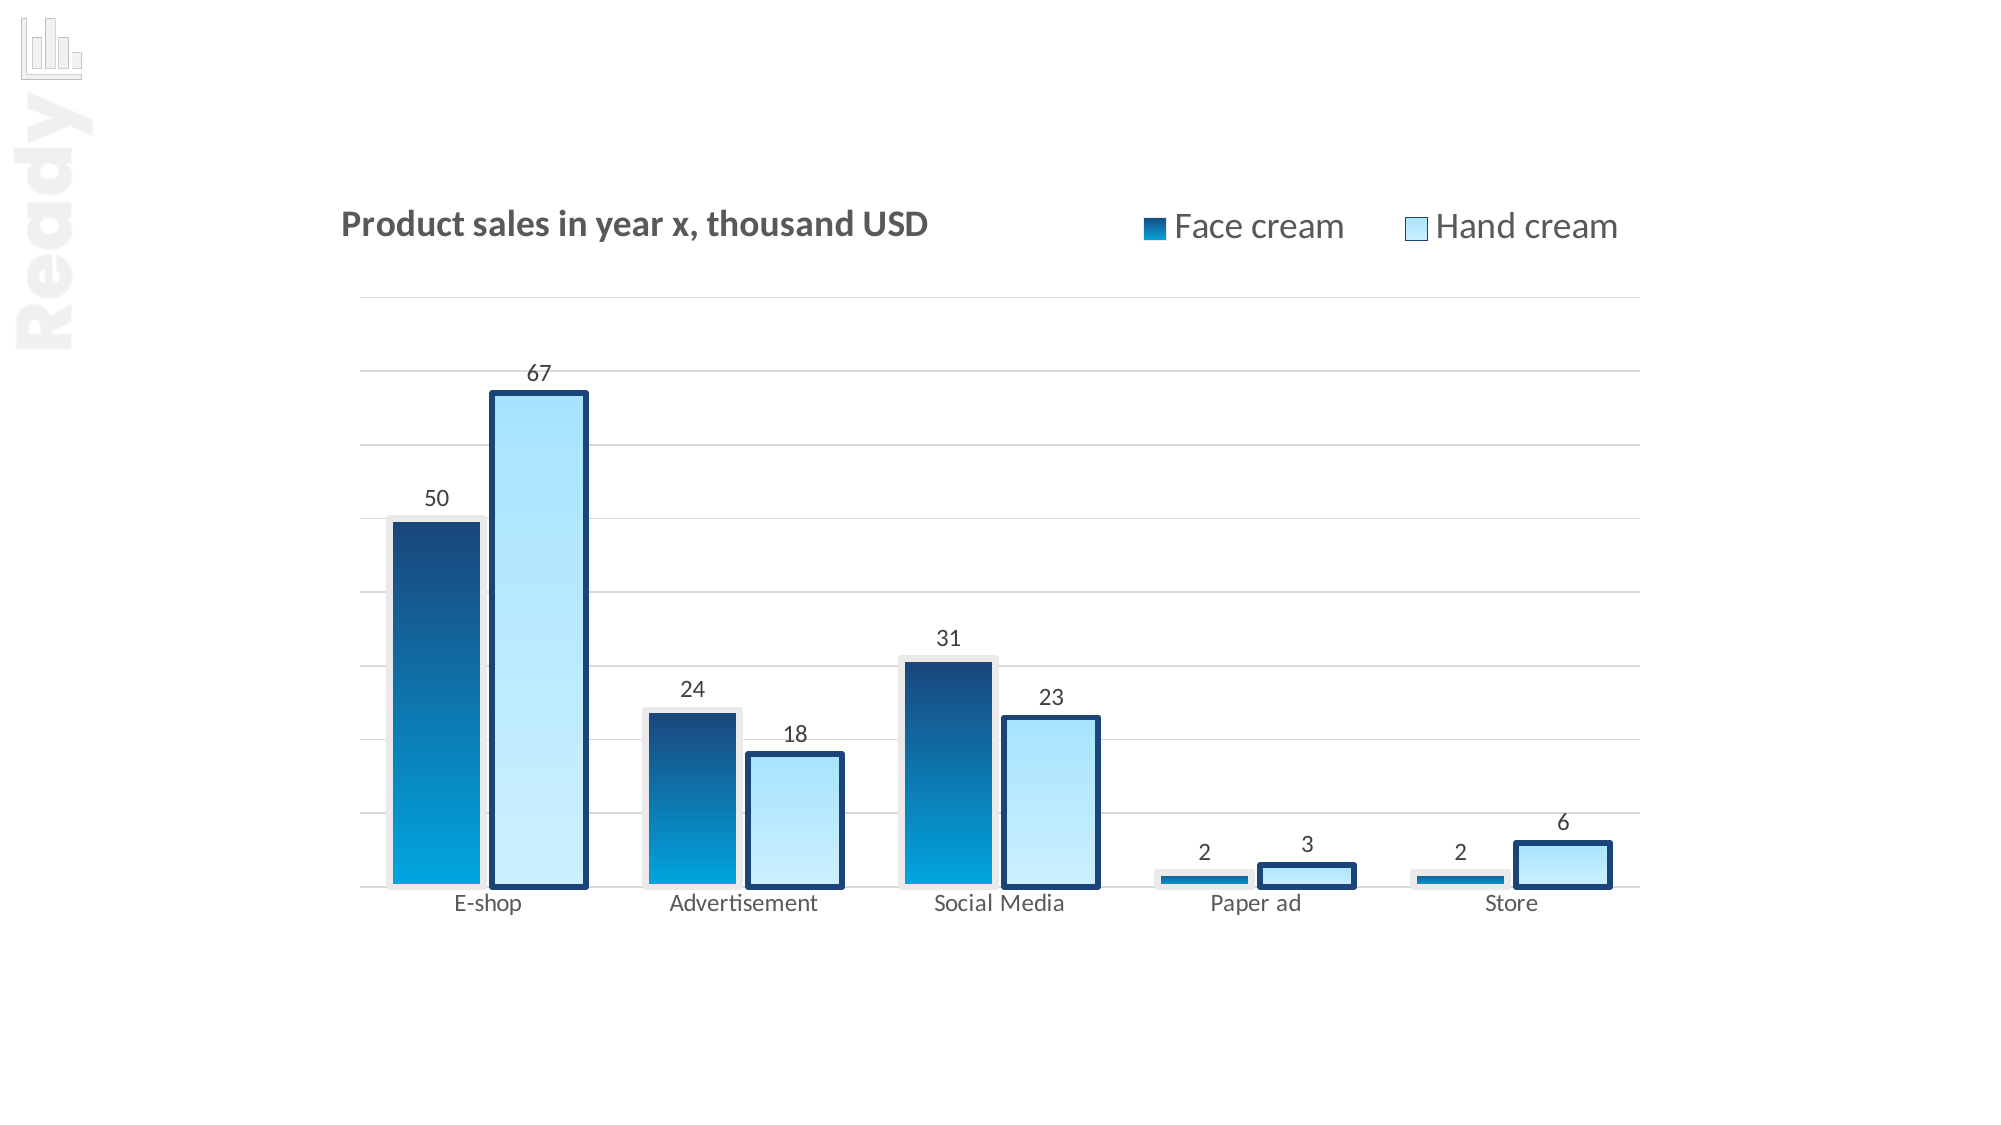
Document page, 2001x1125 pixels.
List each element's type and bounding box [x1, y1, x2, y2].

picture [9, 6, 94, 92]
chart [333, 197, 1667, 998]
